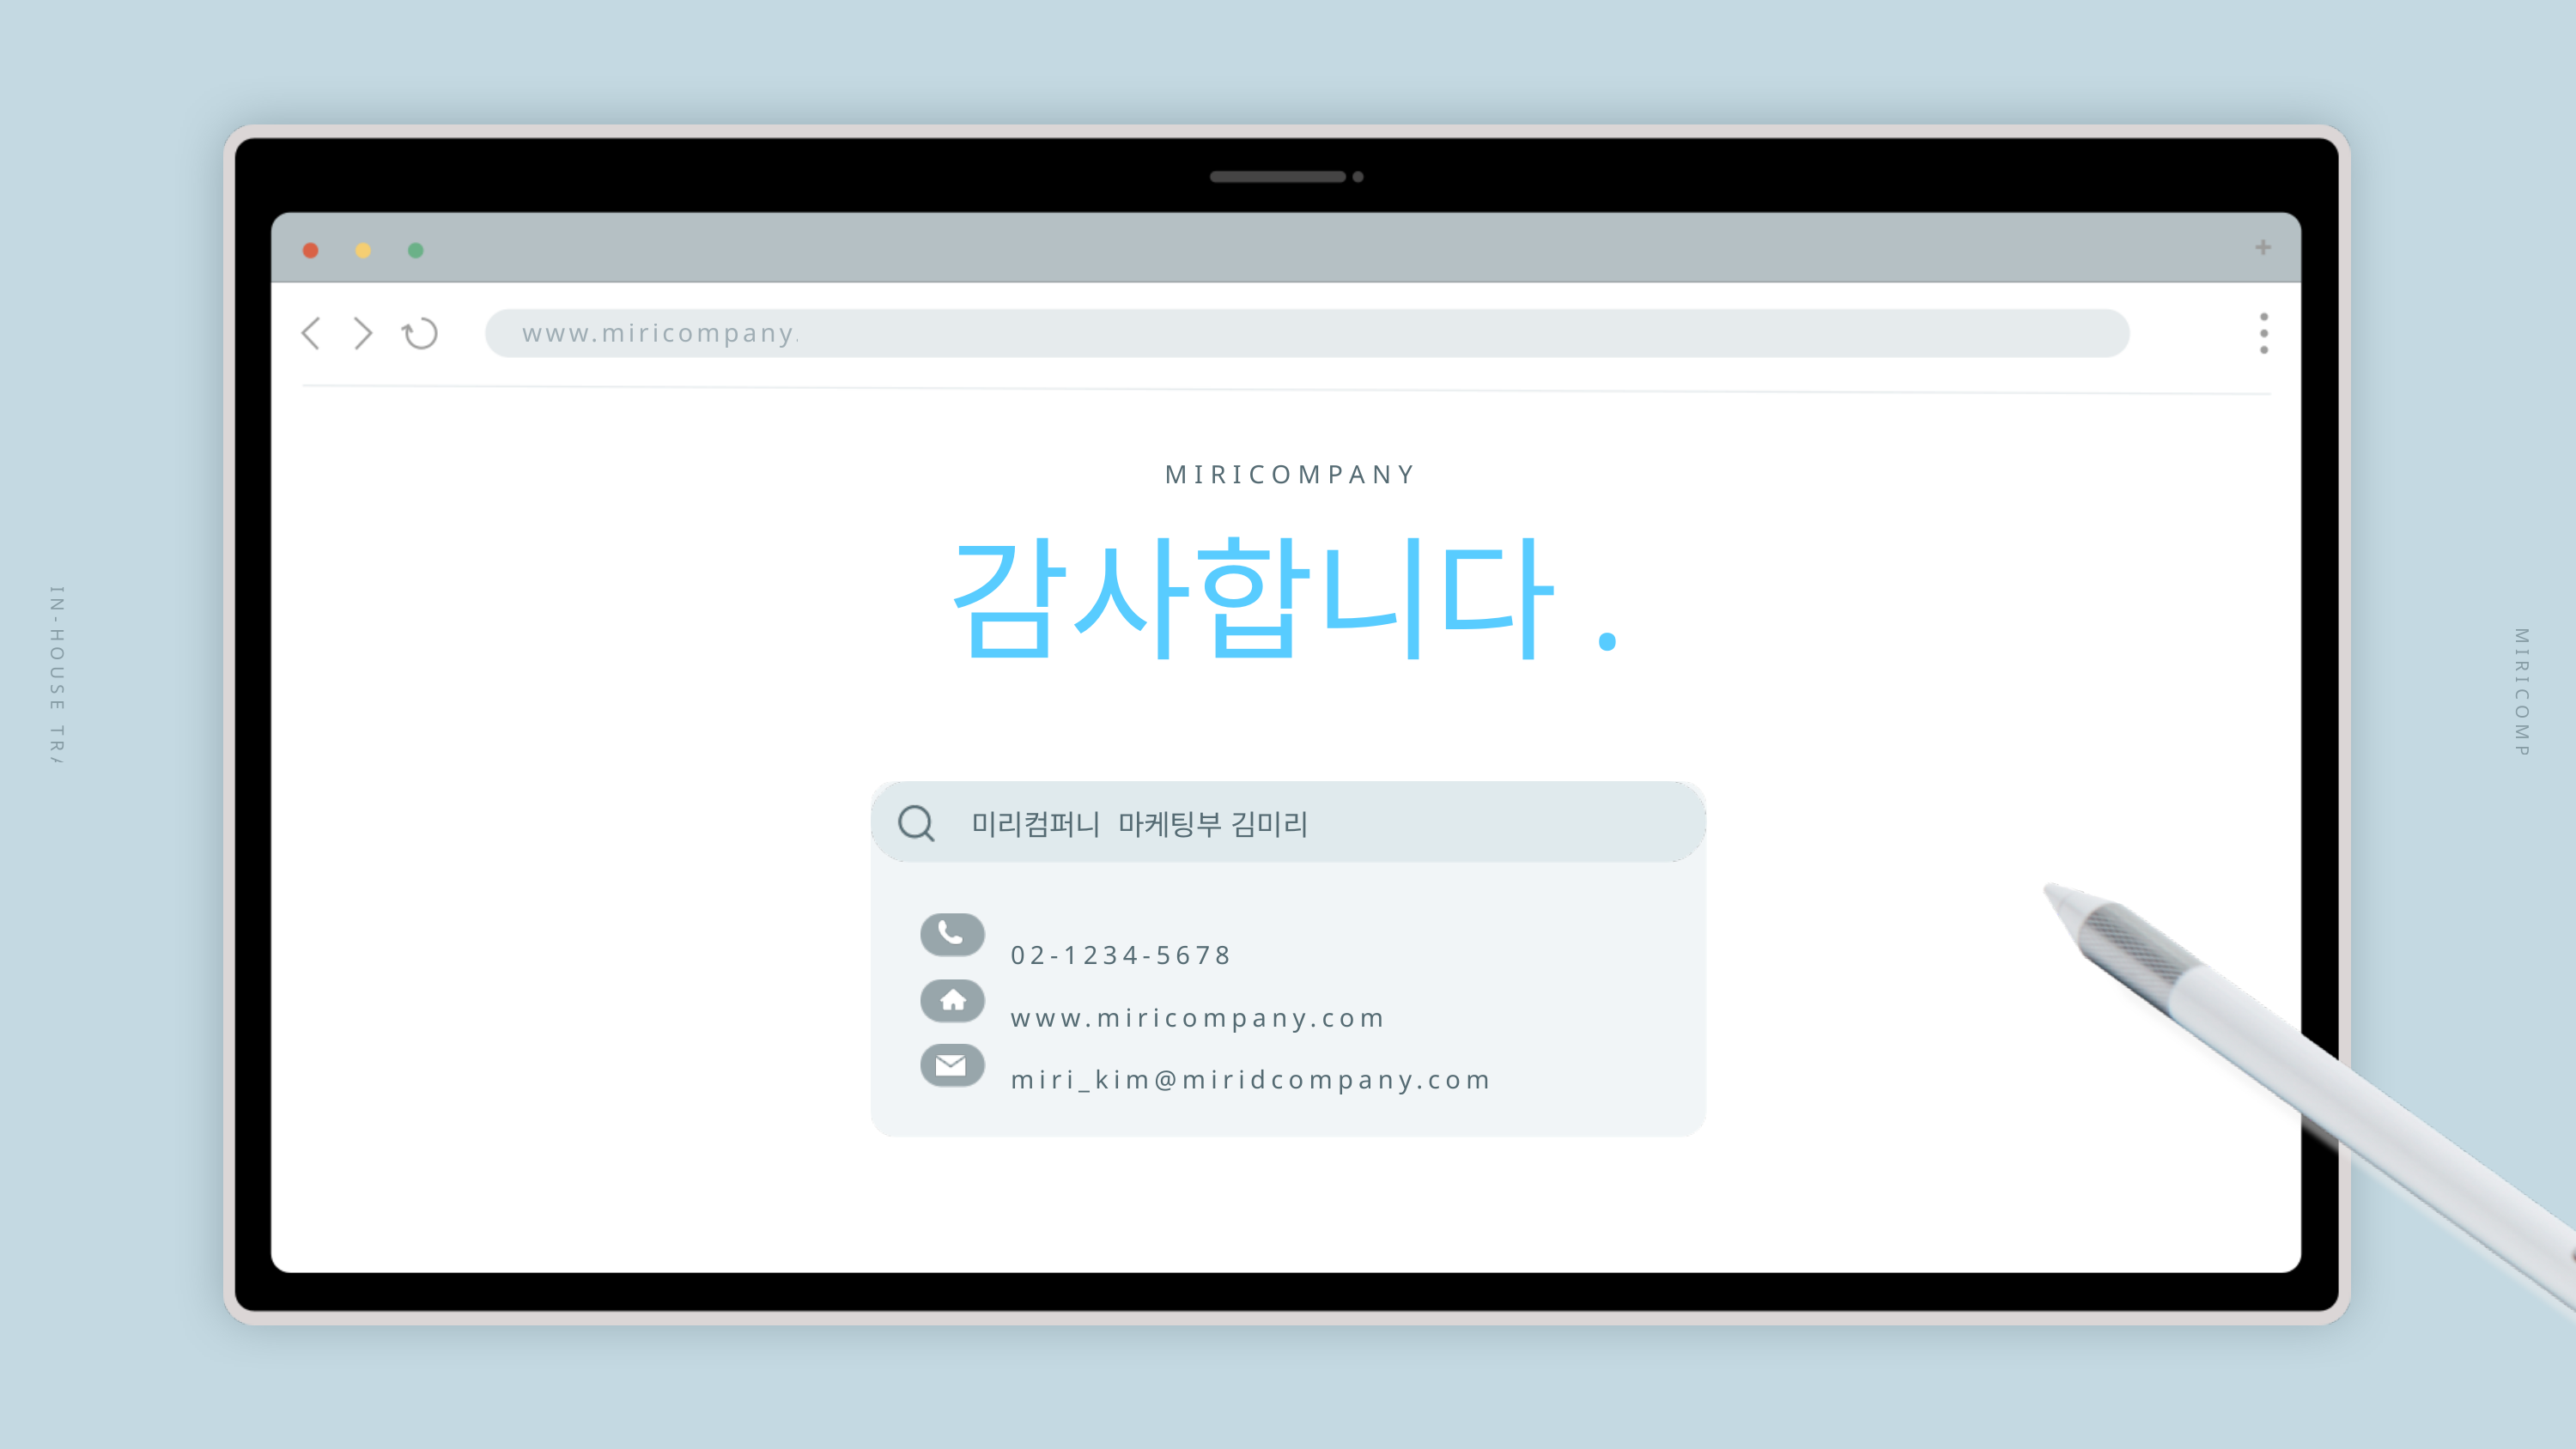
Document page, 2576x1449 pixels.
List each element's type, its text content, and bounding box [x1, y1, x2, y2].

picture [223, 124, 2576, 1357]
text_box IN-HOUSE TRAINING [45, 515, 70, 919]
text_box MIRICOMPANY [2509, 515, 2536, 919]
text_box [871, 781, 1707, 863]
